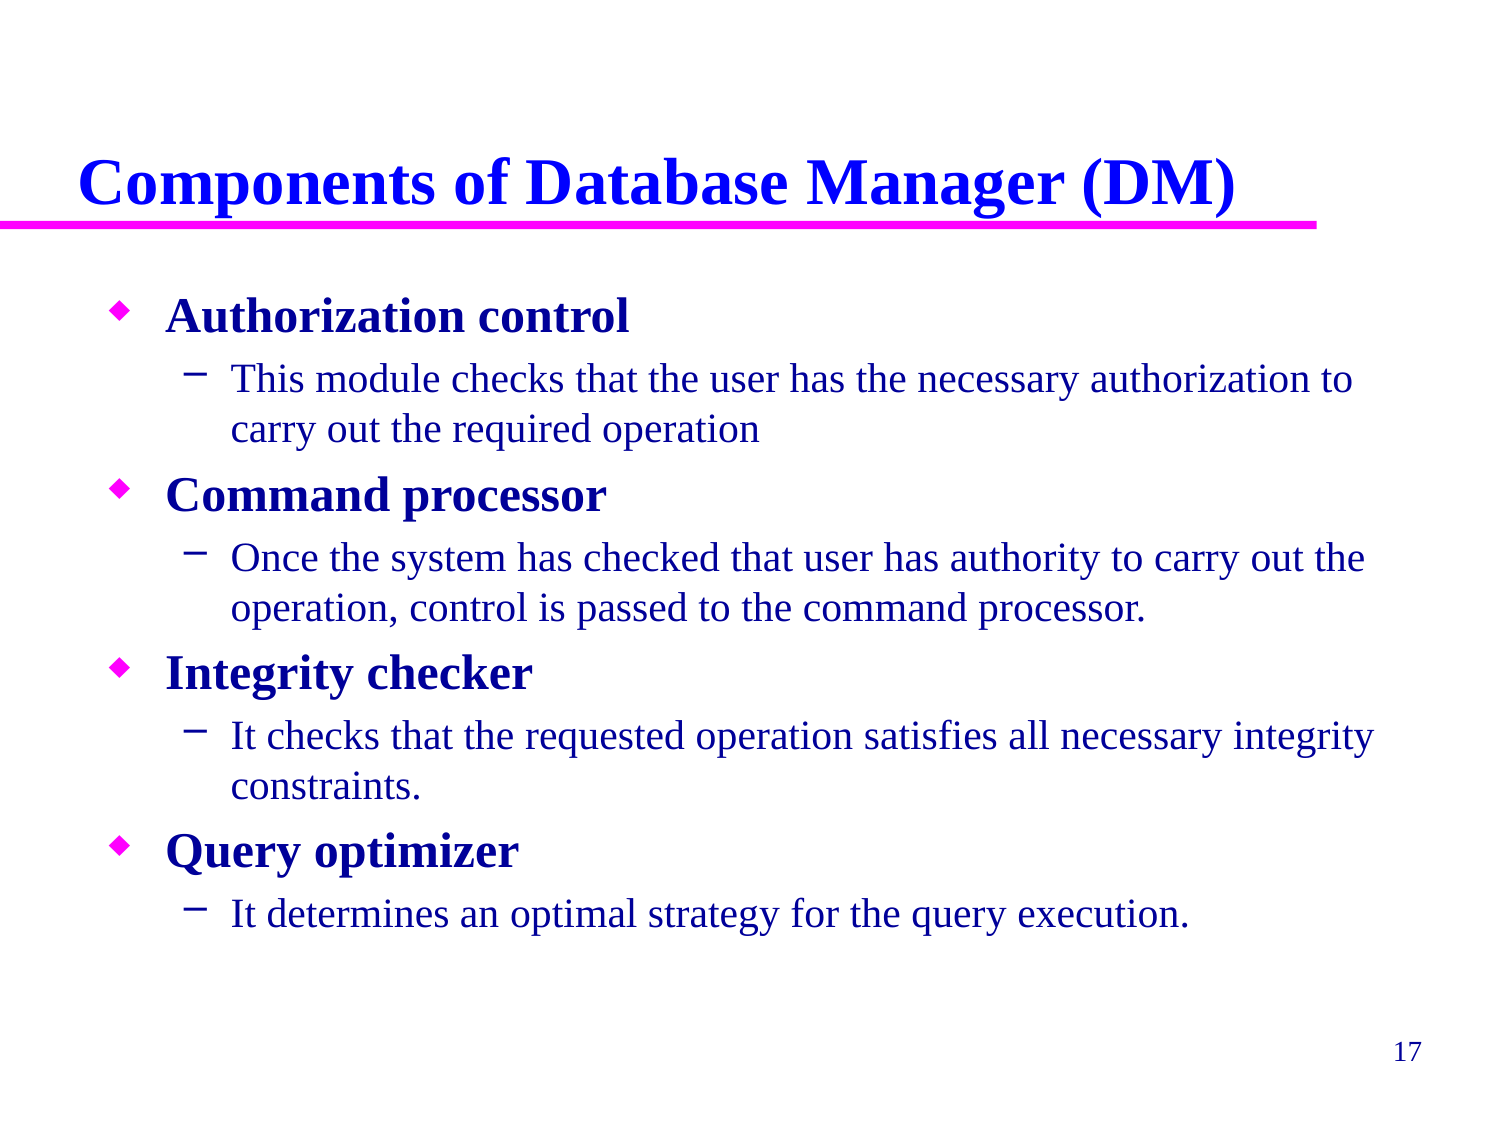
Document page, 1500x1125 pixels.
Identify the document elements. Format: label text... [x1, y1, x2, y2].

list Authorization control This module checks that the user has the necessary authorization to carry out the required operation Command processor Once the system has checked that user has authority to carry out the operation, control is passed to the command processor. Integrity checker It checks that the requested operation satisfies all necessary integrity constraints. Query optimizer It determines an optimal strategy for the query execution. [93, 274, 1438, 951]
slide_number 17 [1124, 1012, 1438, 1088]
title Components of Database Manager (DM) [62, 43, 1338, 226]
